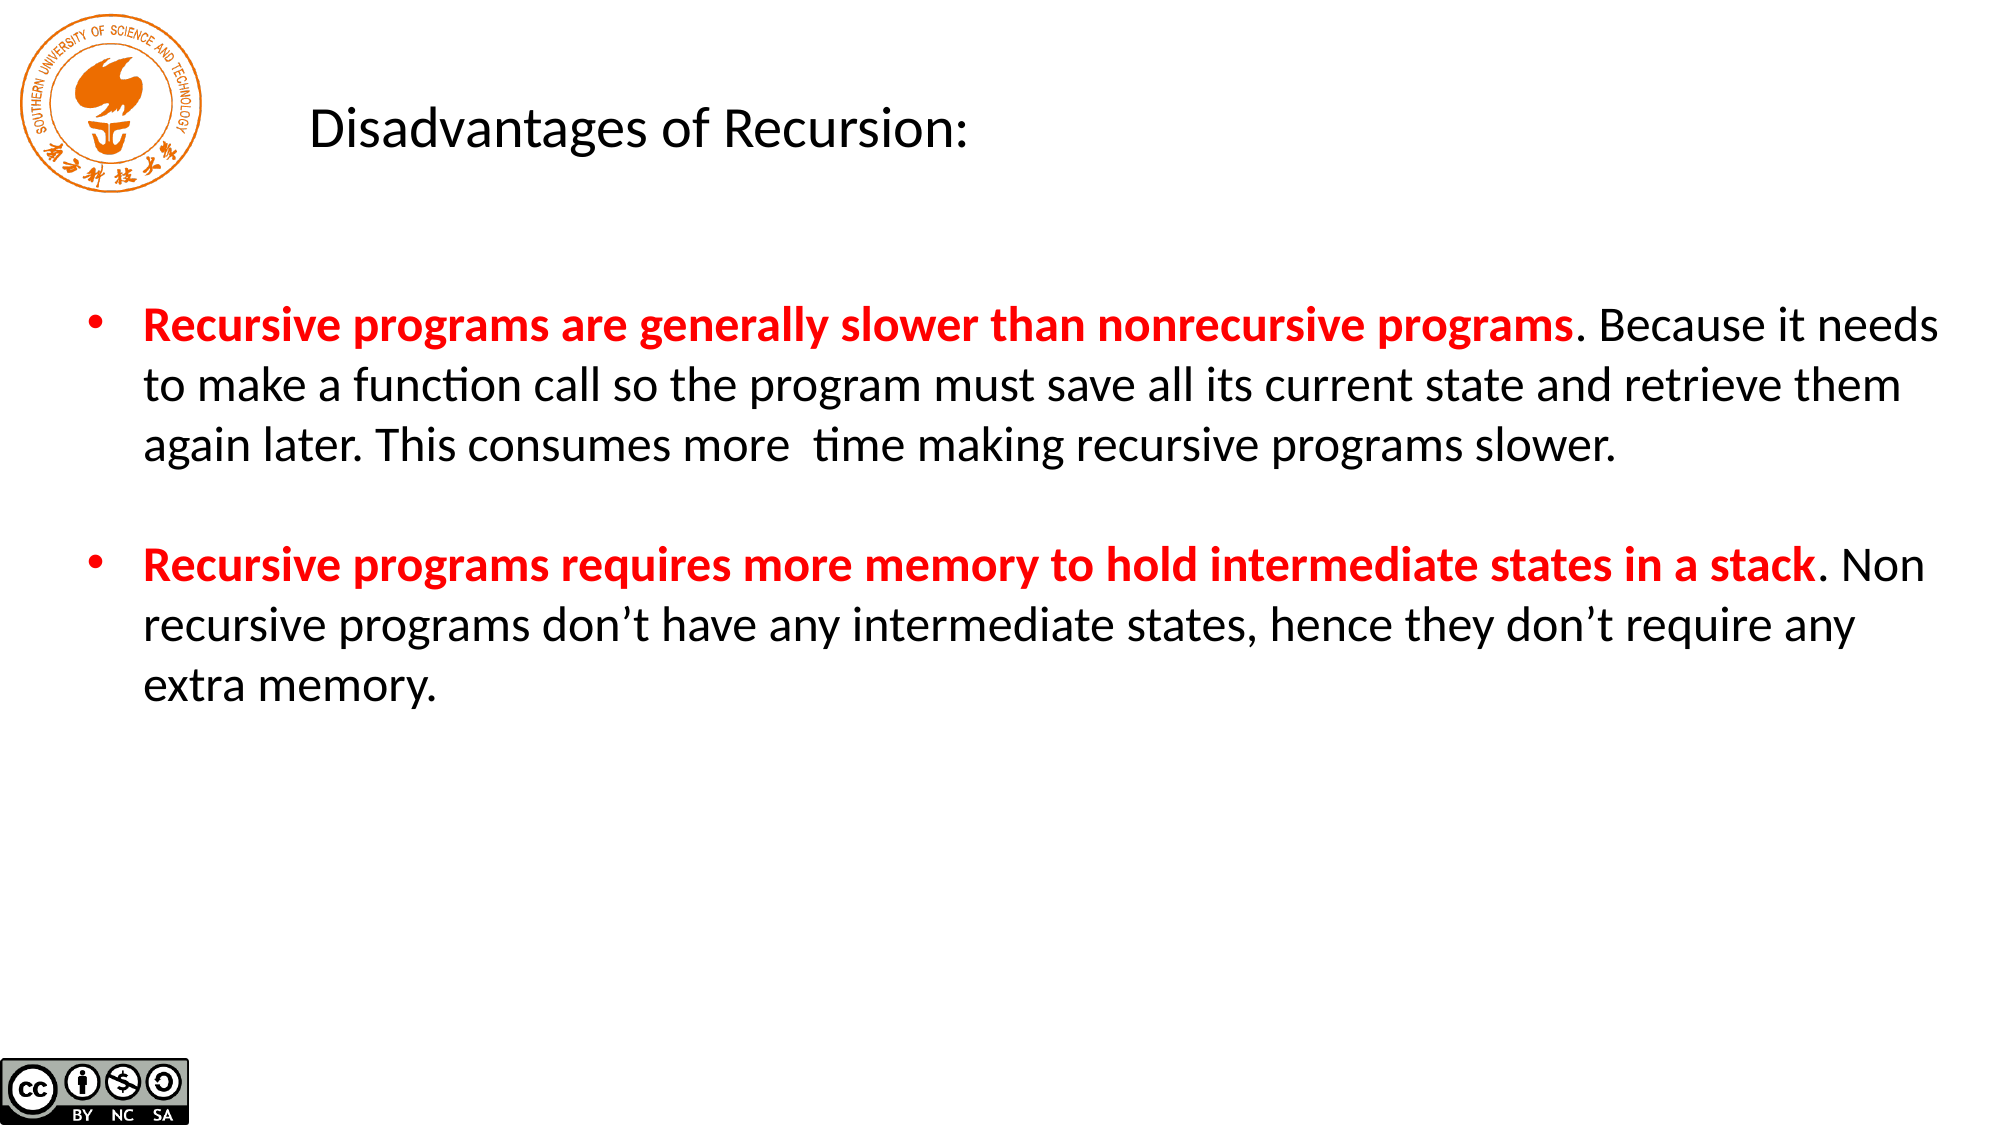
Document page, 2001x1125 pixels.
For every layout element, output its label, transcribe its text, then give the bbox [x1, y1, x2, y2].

picture [18, 11, 202, 194]
text_box Recursive programs are generally slower than nonrecursive programs. Because it needs to make a function call so the program must save all its current state and retrieve them again later. This consumes more time making recursive programs slower. Recursive programs requires more memory to hold intermediate states in a stack. Non recursive programs don’t have any intermediate states, hence they don’t require any extra memory. [72, 283, 1965, 719]
text_box Disadvantages of Recursion: [294, 81, 986, 167]
picture [0, 1058, 189, 1125]
